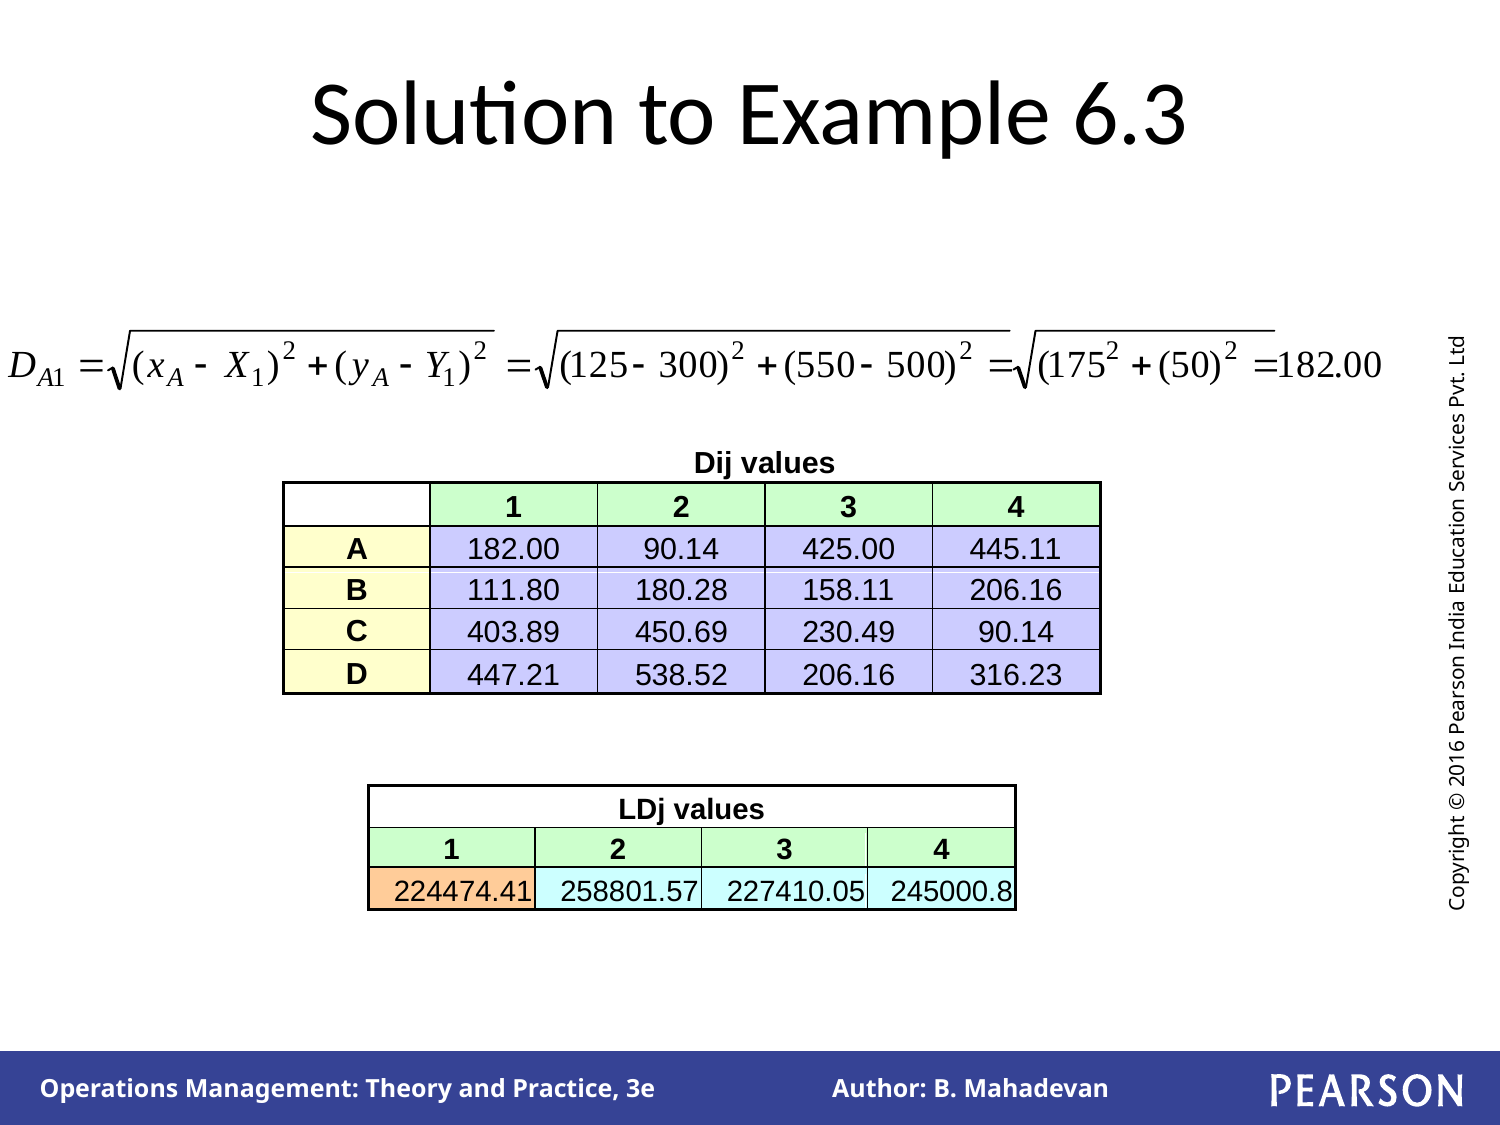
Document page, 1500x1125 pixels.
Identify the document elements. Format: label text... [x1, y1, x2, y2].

title Solution to Example 6.3 [75, 45, 1425, 233]
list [0, 319, 1388, 401]
picture [24, 783, 1363, 952]
picture [0, 437, 1388, 738]
